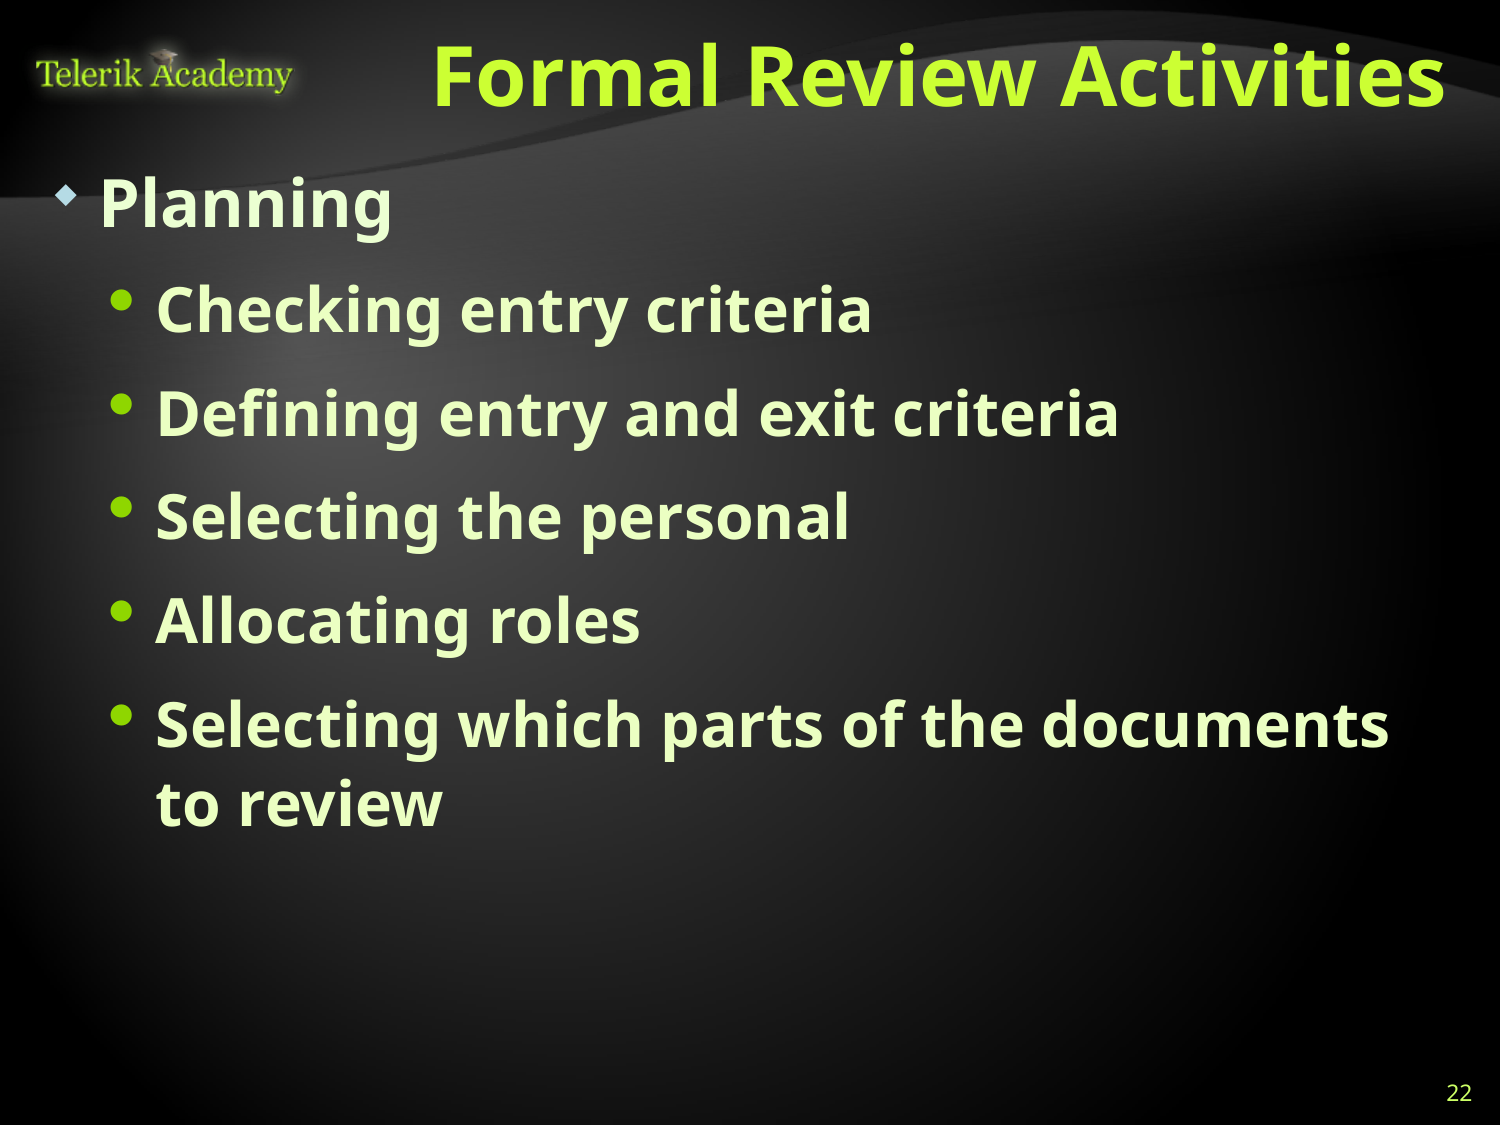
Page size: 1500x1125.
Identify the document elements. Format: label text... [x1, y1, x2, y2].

title Formal Review Activities [300, 12, 1463, 149]
list Planning Checking entry criteria Defining entry and exit criteria Selecting the personal Allocating roles Selecting which parts of the documents to review [37, 149, 1463, 1100]
picture [0, 0, 1500, 1125]
slide_number 22 [1412, 1074, 1488, 1113]
